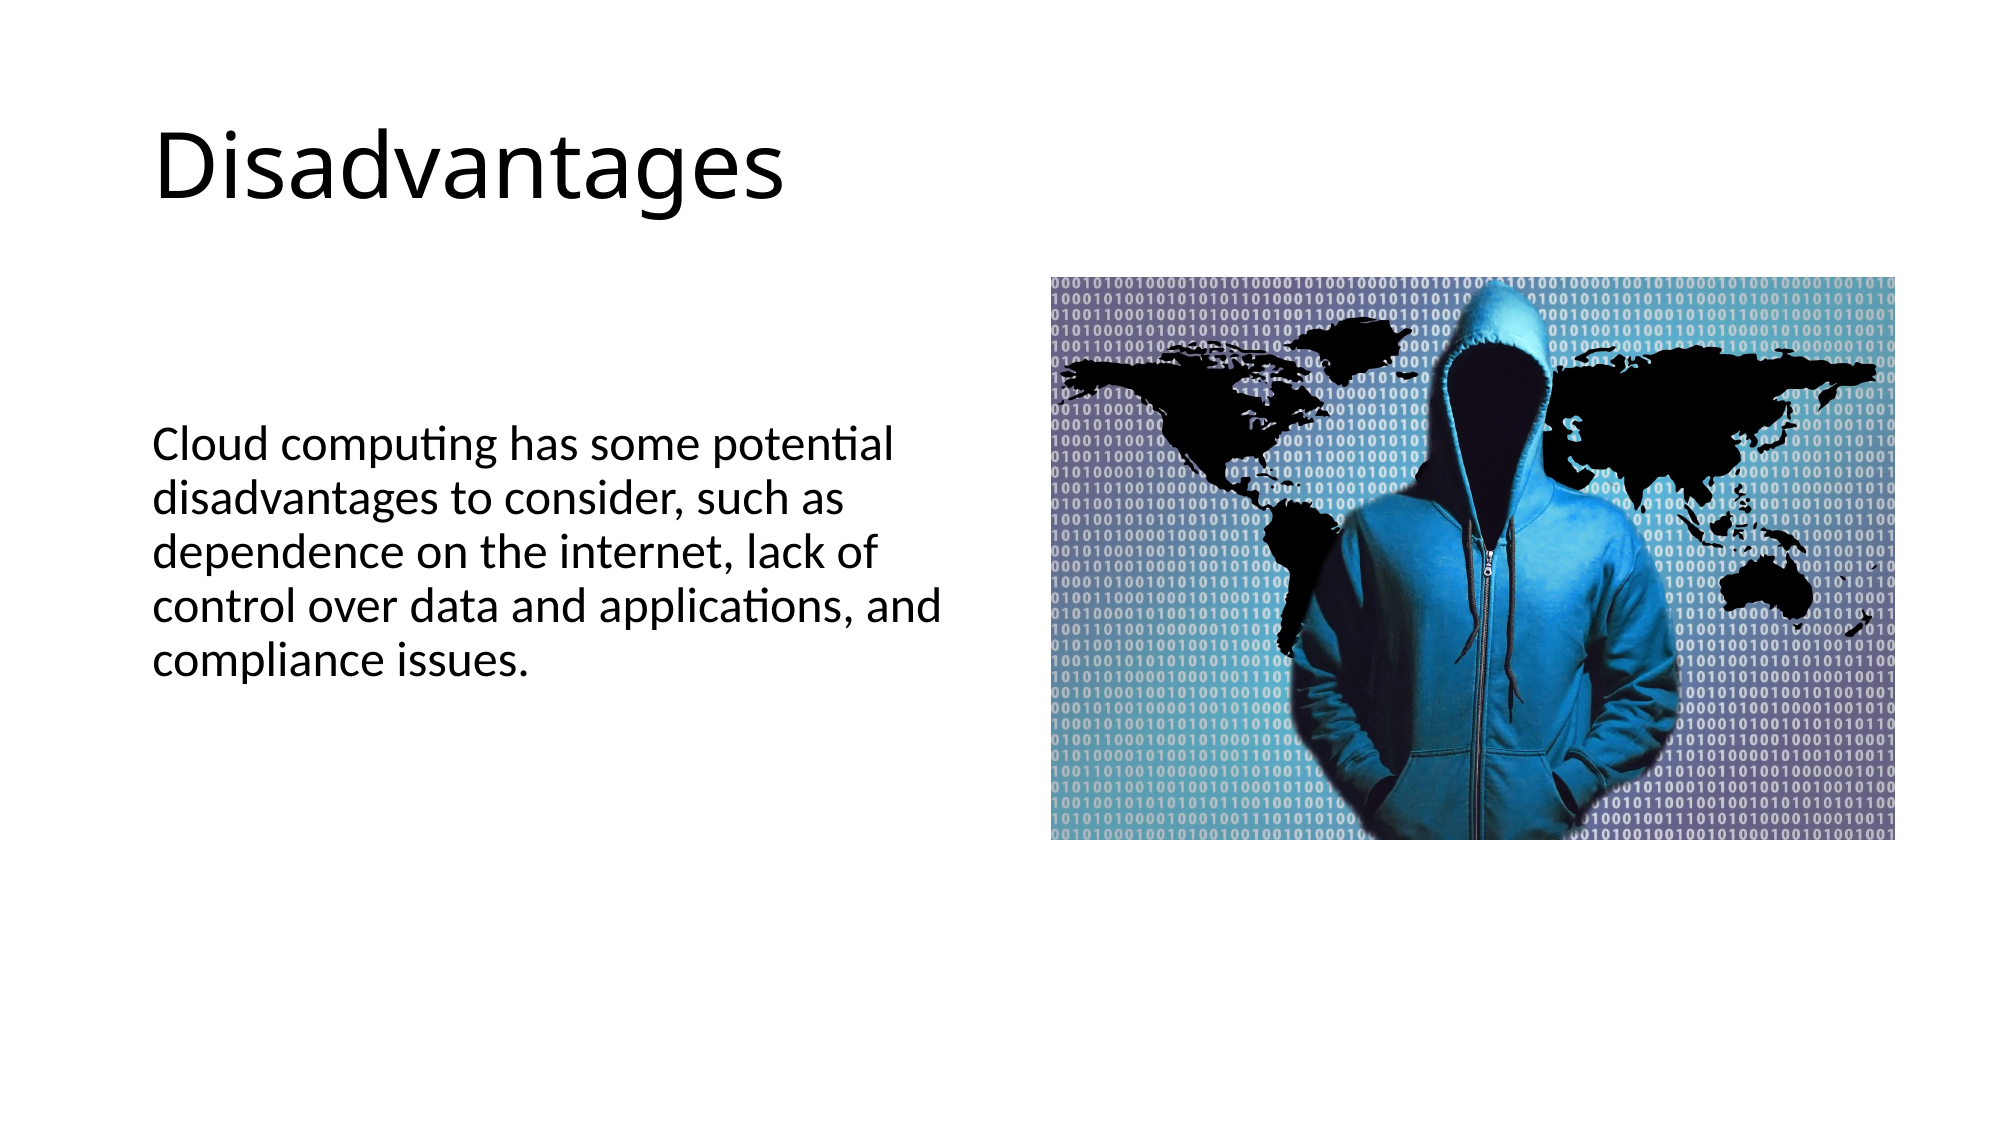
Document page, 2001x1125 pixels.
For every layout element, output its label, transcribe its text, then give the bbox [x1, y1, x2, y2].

picture [1050, 277, 1895, 840]
title Disadvantages [137, 59, 1863, 278]
list Cloud computing has some potential disadvantages to consider, such as dependence on the internet, lack of control over data and applications, and compliance issues. [137, 409, 1000, 716]
